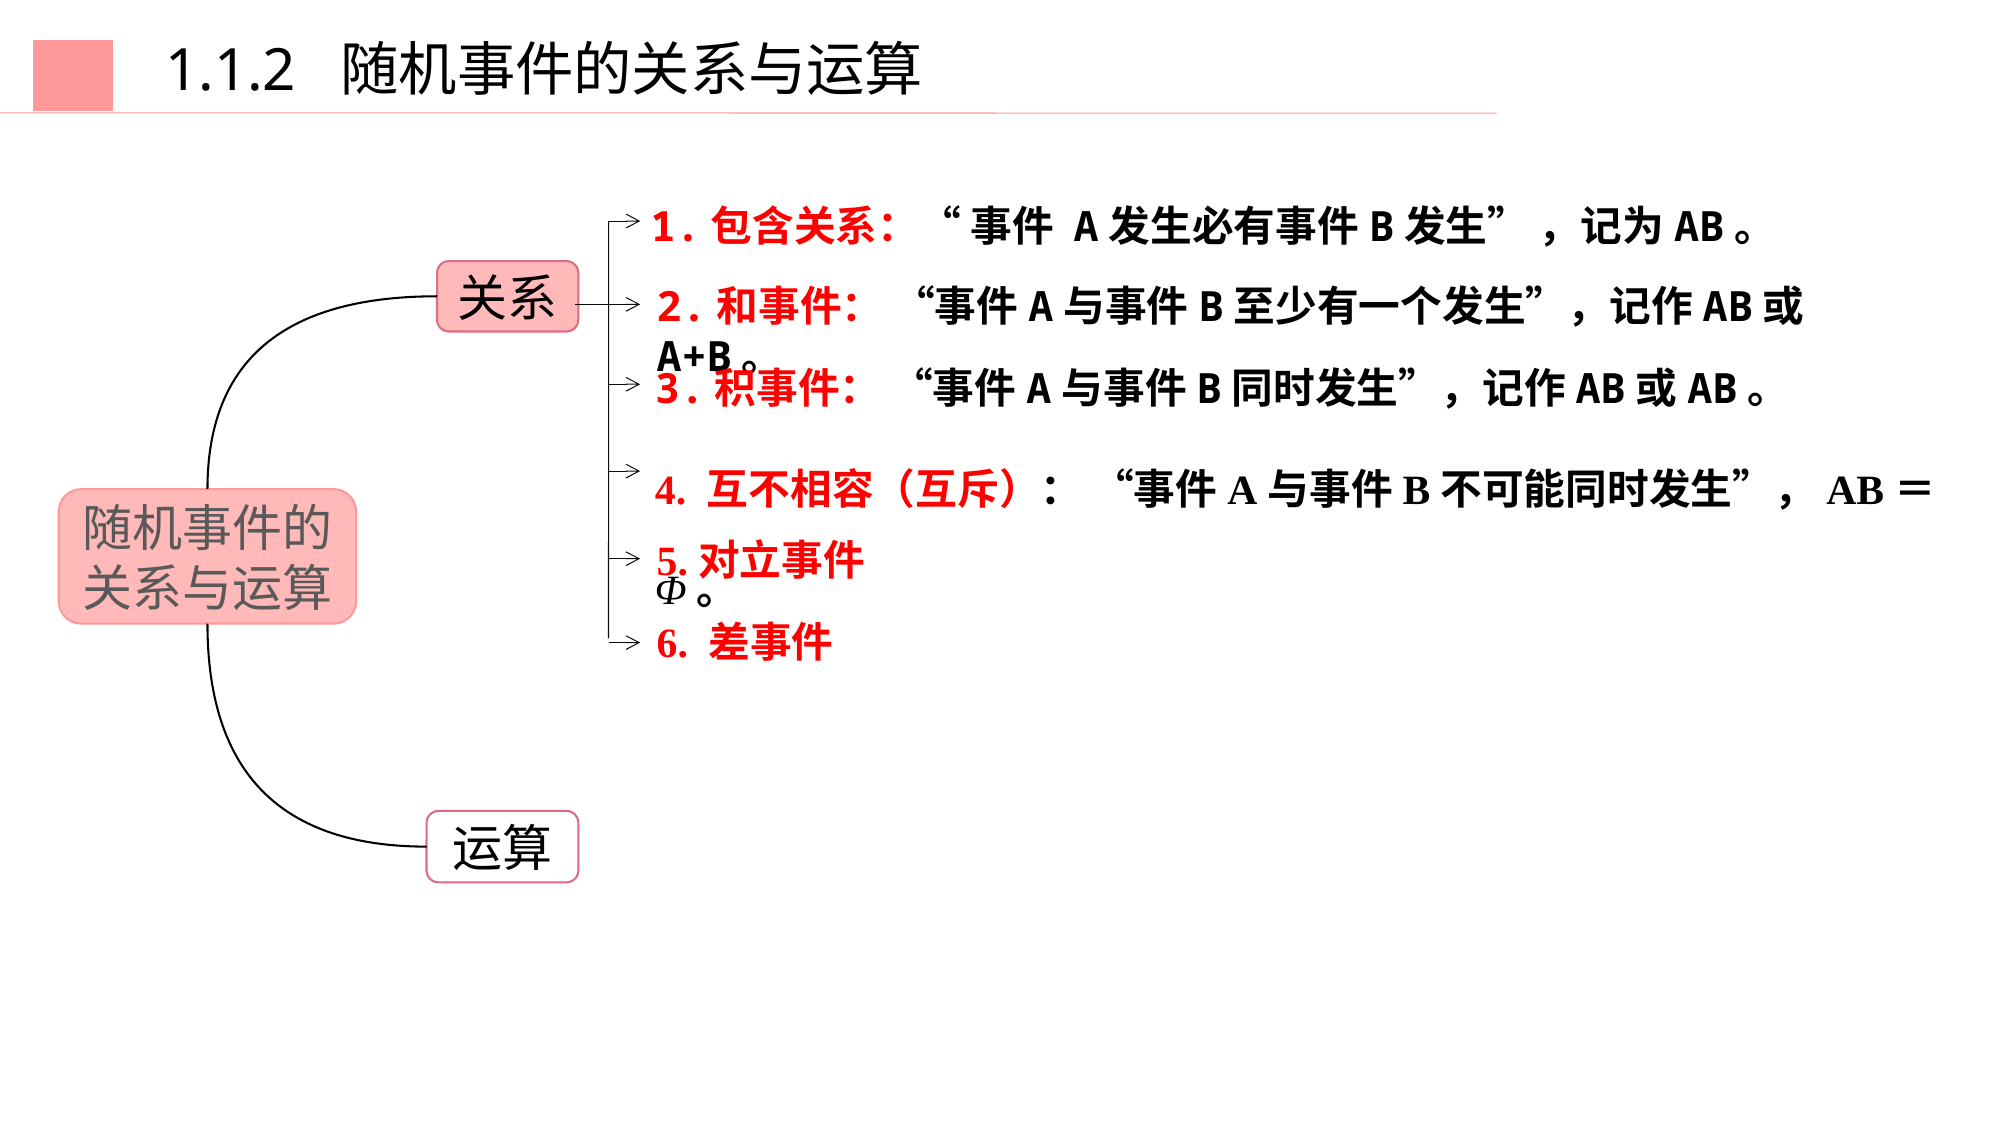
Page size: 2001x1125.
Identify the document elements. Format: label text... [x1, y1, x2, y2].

text_box 关系 [435, 260, 575, 333]
text_box 6. 差事件 [641, 620, 1908, 673]
text_box 4. 互不相容（互斥）： “事件A与事件B不可能同时发生”，AB＝Φ。 [641, 405, 2000, 620]
text_box 1.1.2 随机事件的关系与运算 [150, 24, 941, 109]
text_box [33, 40, 113, 111]
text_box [205, 625, 429, 845]
text_box 随机事件的 关系与运算 [57, 488, 358, 625]
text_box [225, 277, 419, 508]
text_box 5.对立事件 [641, 526, 1975, 591]
text_box 运算 [425, 809, 580, 884]
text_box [575, 221, 641, 643]
